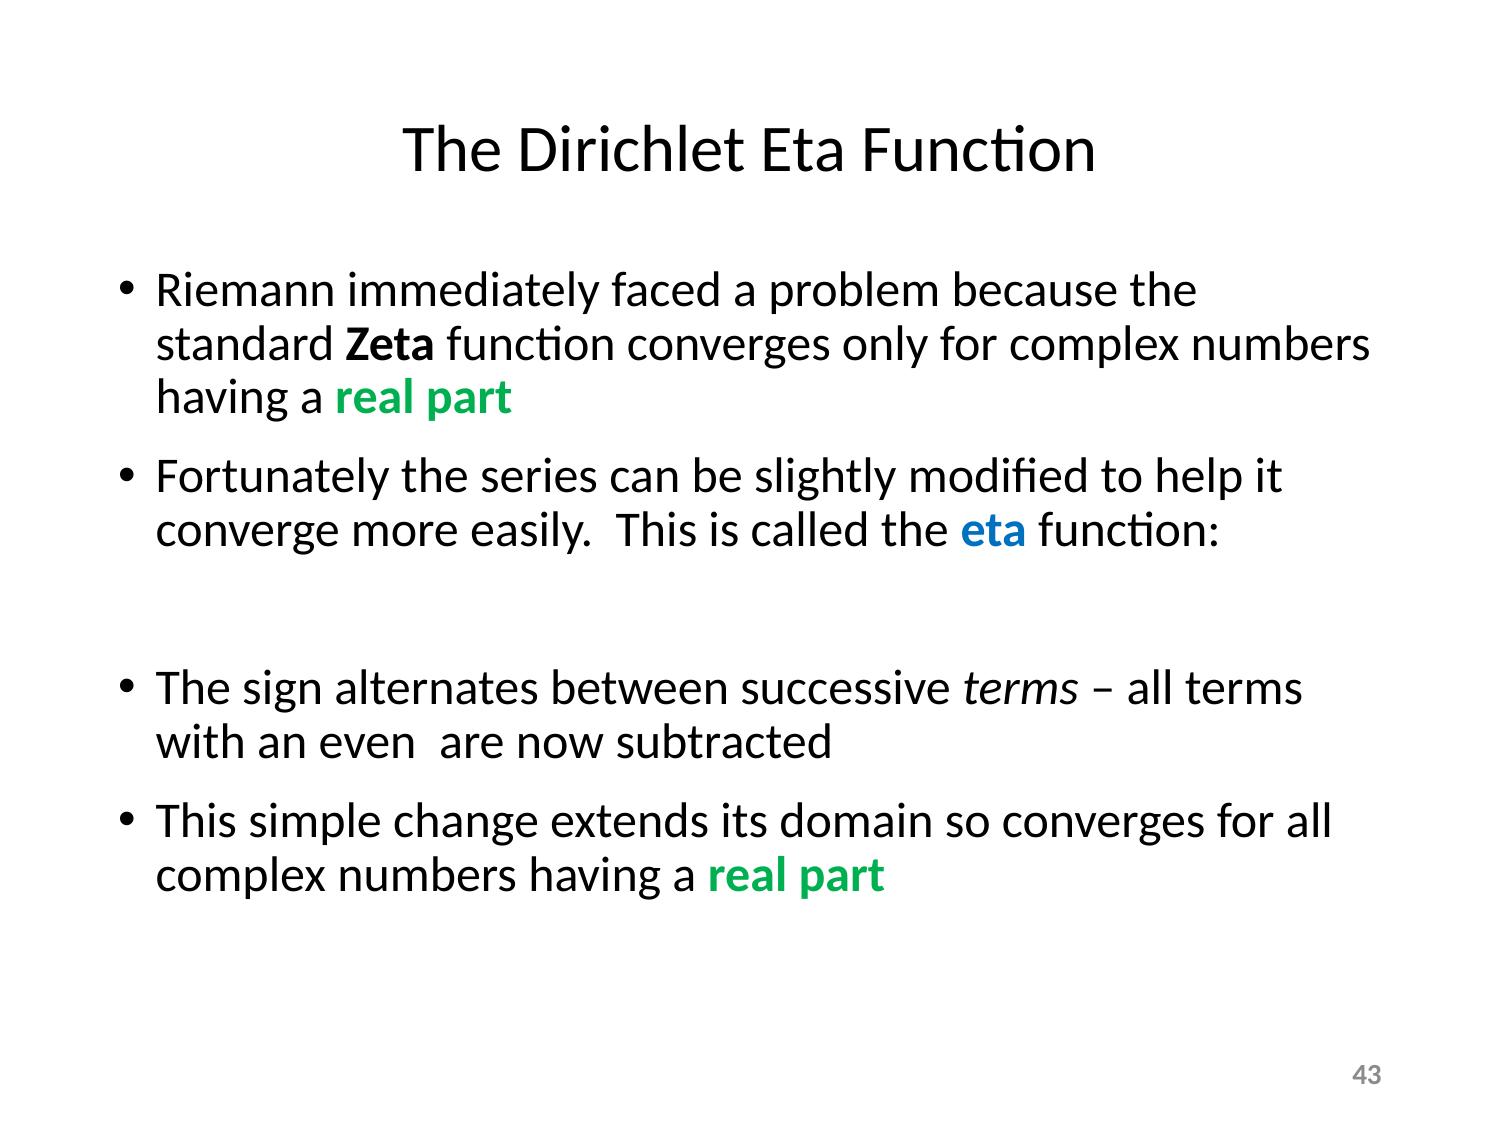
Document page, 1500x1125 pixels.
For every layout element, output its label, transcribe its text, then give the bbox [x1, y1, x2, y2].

title The Dirichlet Eta Function [103, 59, 1397, 241]
slide_number 43 [1059, 1042, 1397, 1103]
